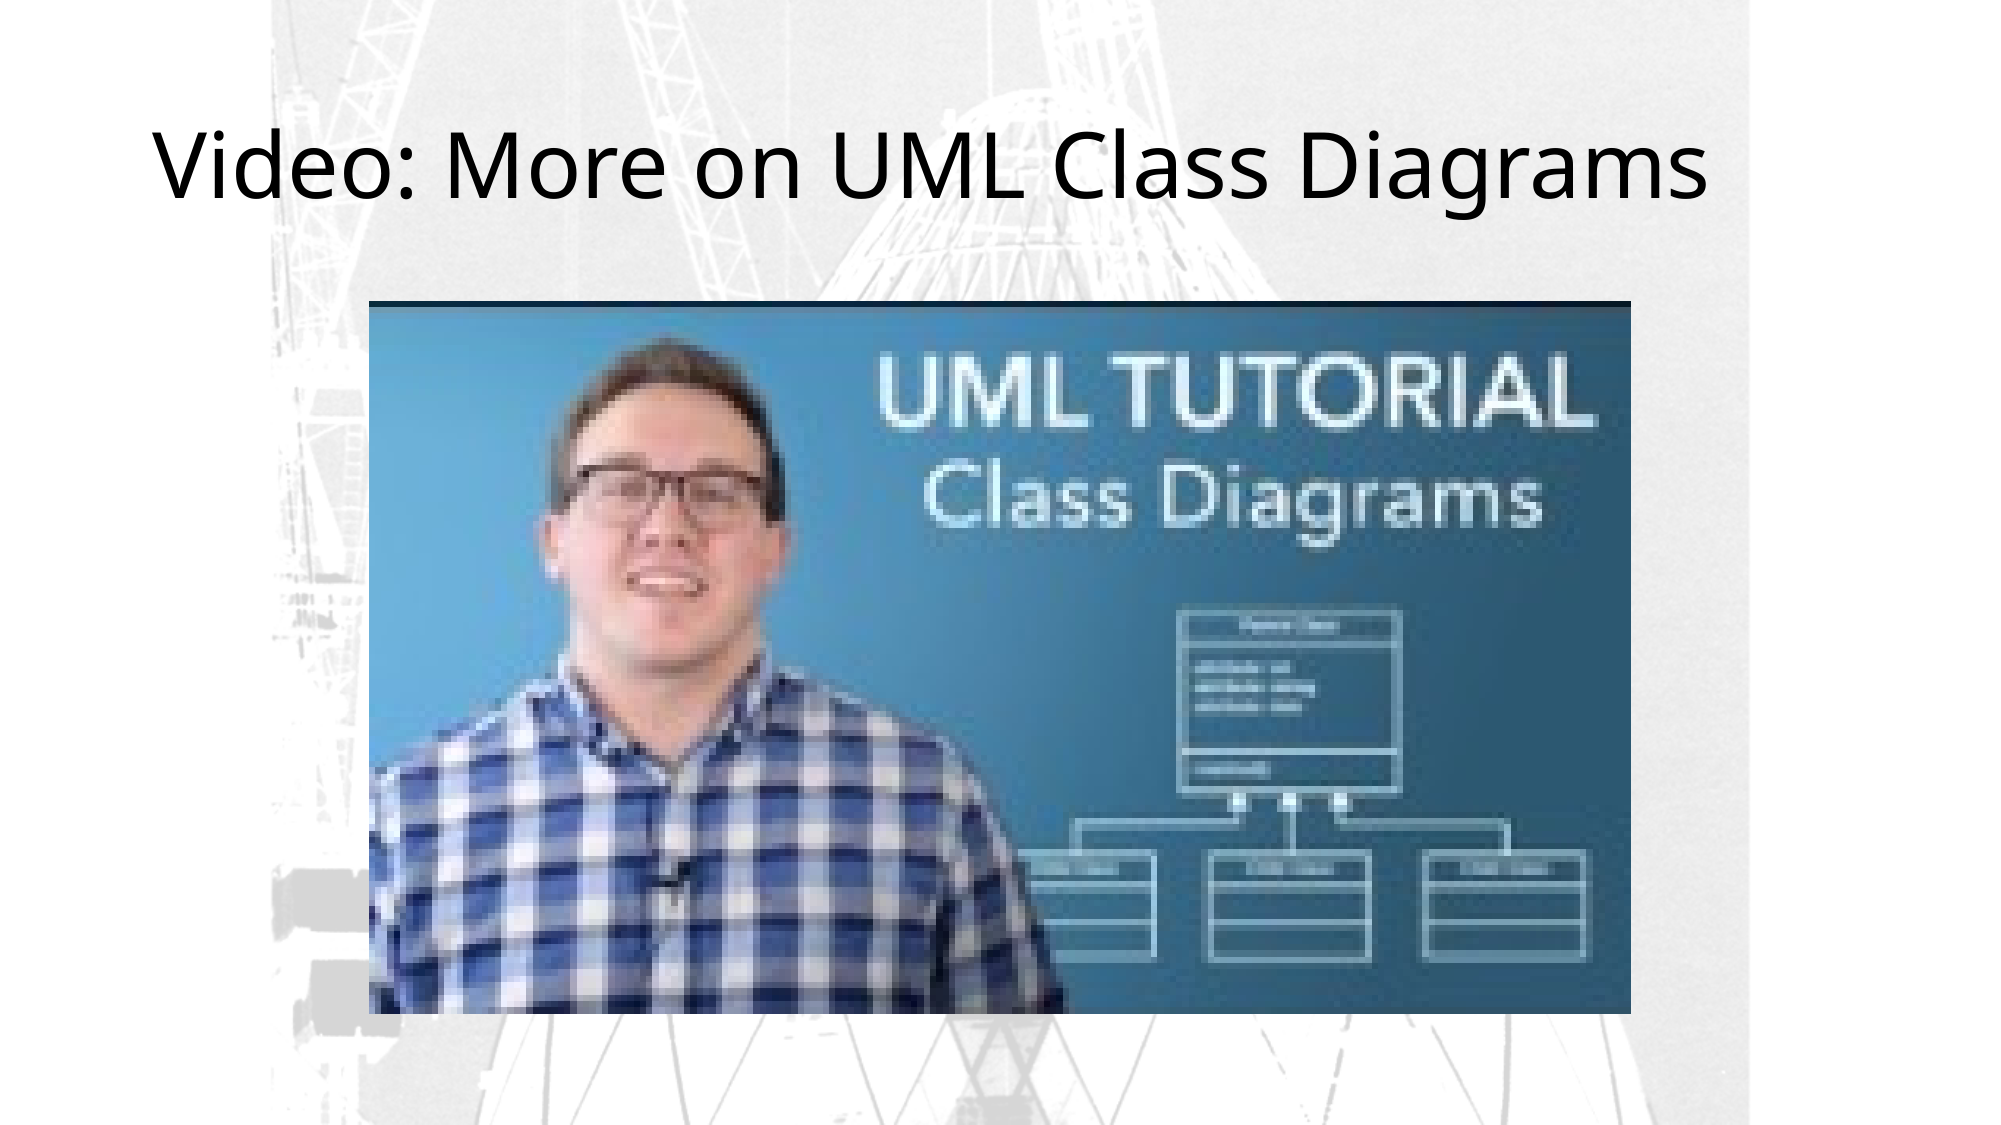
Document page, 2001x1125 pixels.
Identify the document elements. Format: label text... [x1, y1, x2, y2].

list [368, 300, 1632, 1015]
title Video: More on UML Class Diagrams [137, 59, 1863, 278]
